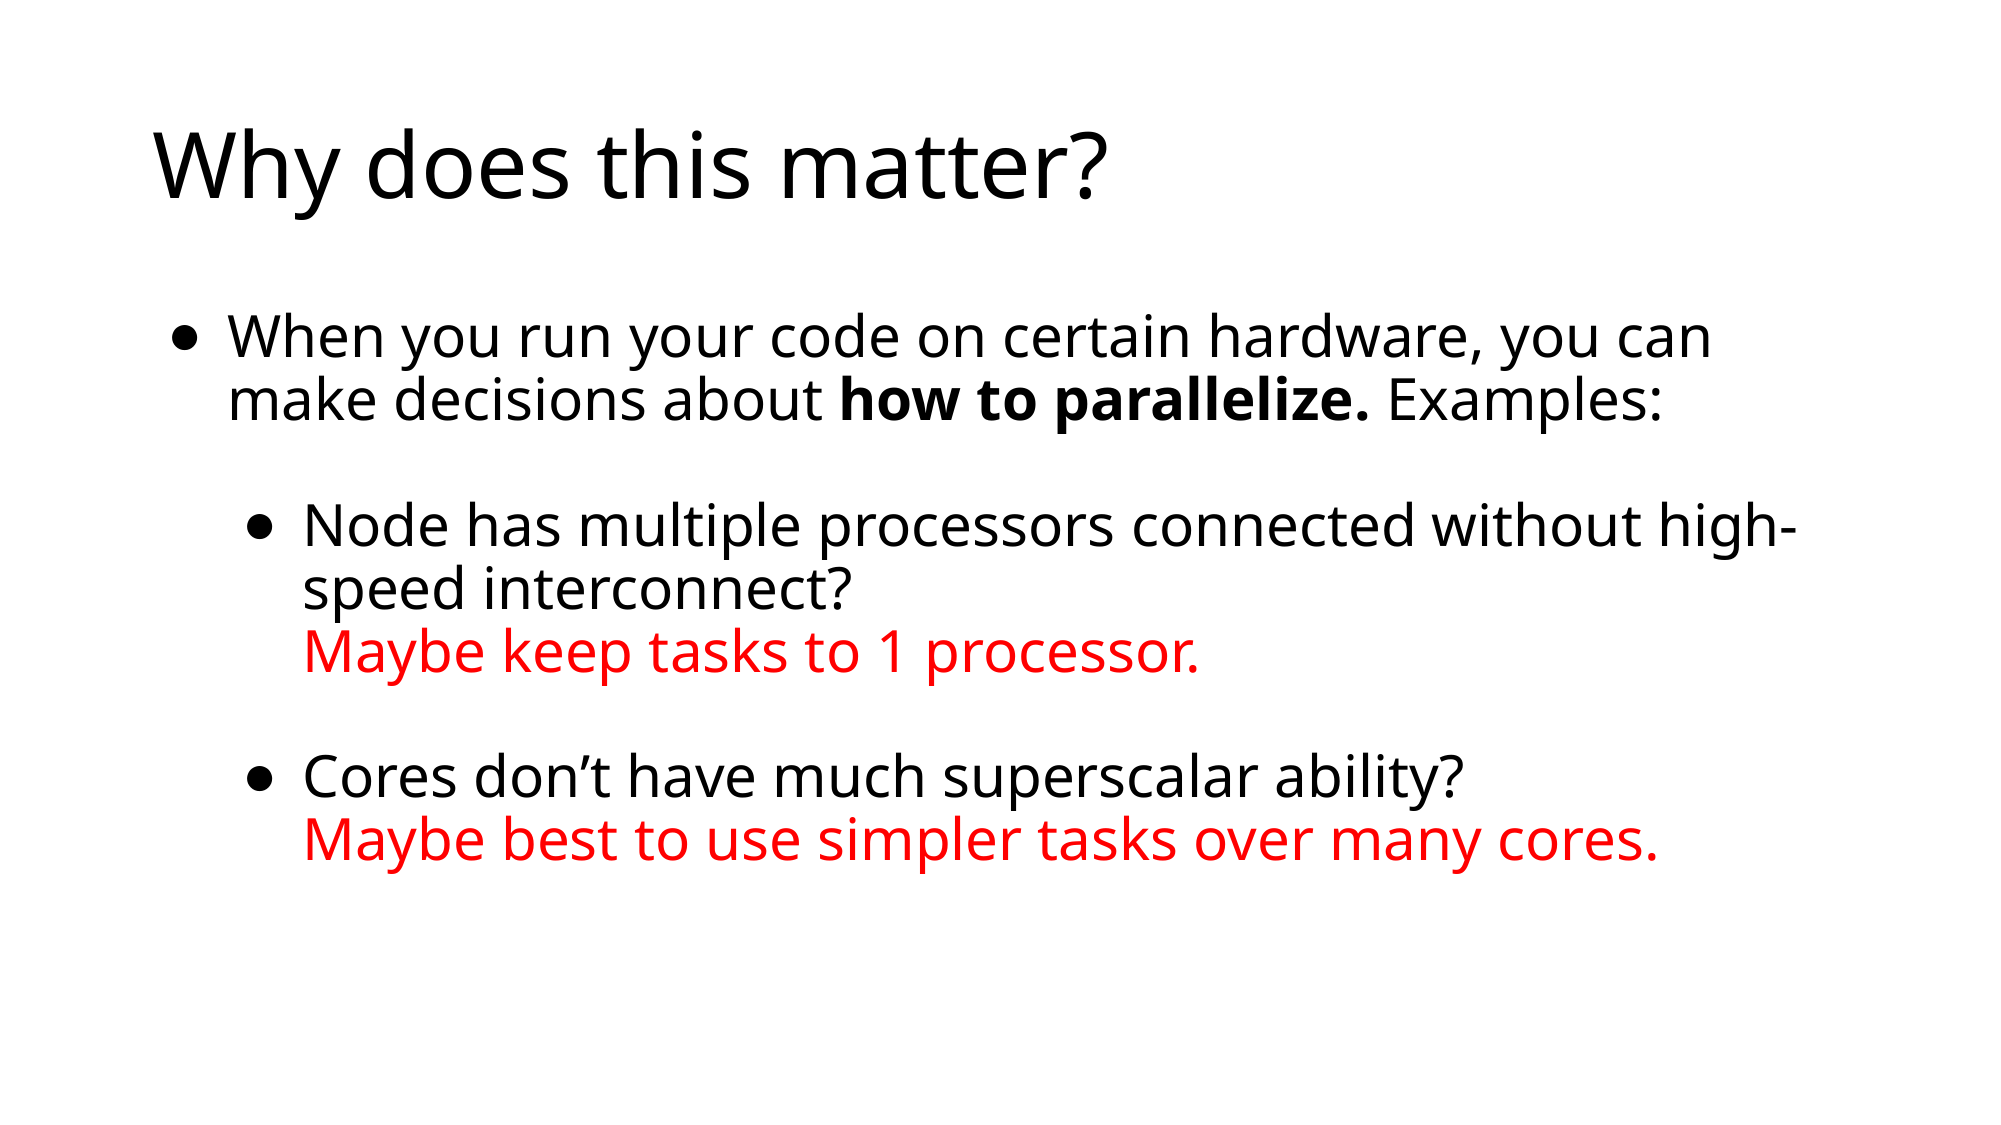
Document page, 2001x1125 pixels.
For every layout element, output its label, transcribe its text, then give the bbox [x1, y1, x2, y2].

title Why does this matter? [137, 59, 1863, 278]
list When you run your code on certain hardware, you can make decisions about how to parallelize. Examples: Node has multiple processors connected without high-speed interconnect? Maybe keep tasks to 1 processor. Cores don’t have much superscalar ability? Maybe best to use simpler tasks over many cores. [137, 299, 1863, 1014]
